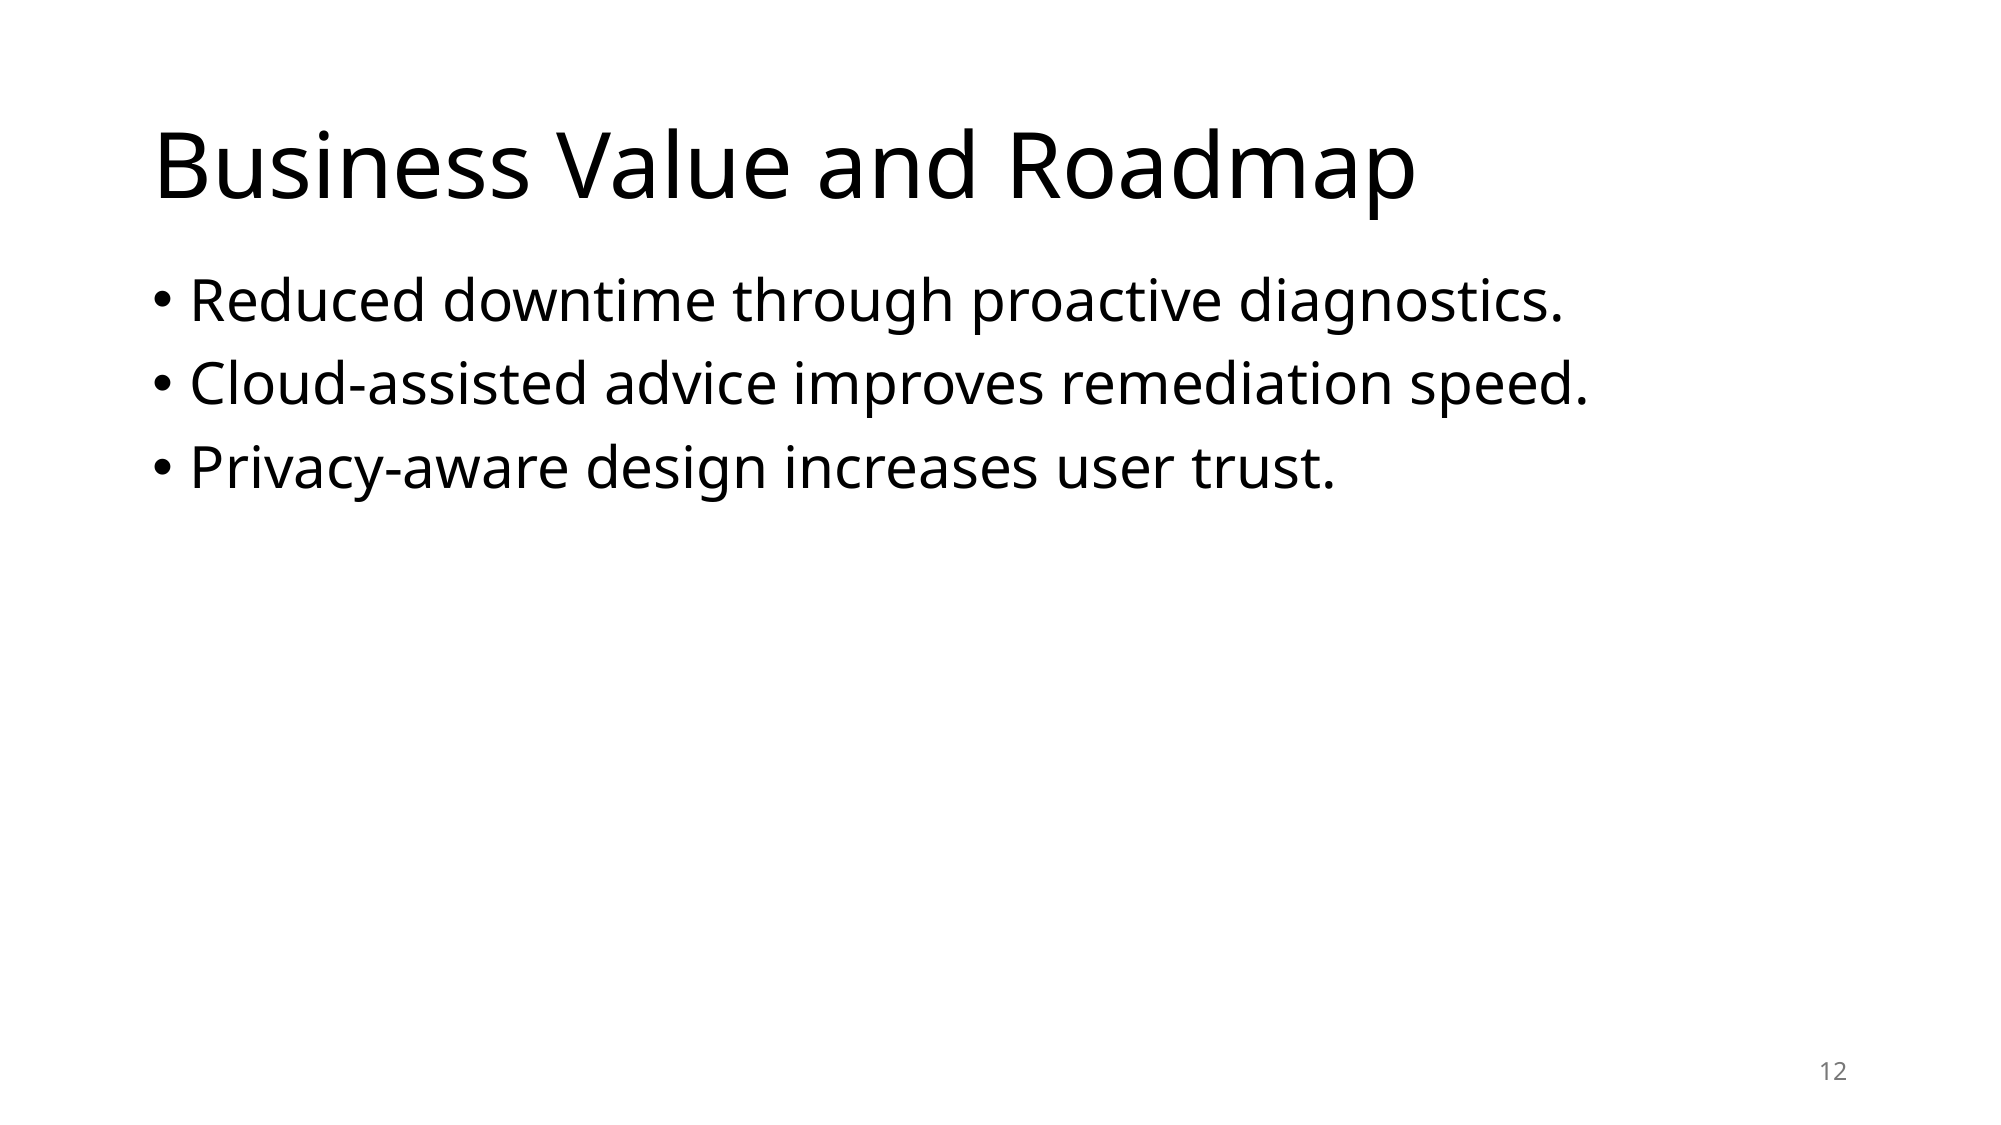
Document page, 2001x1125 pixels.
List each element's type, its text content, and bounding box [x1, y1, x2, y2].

list Reduced downtime through proactive diagnostics. Cloud-assisted advice improves remediation speed. Privacy-aware design increases user trust. [137, 263, 1761, 971]
title Business Value and Roadmap [137, 59, 1863, 278]
slide_number 12 [1412, 1042, 1863, 1103]
